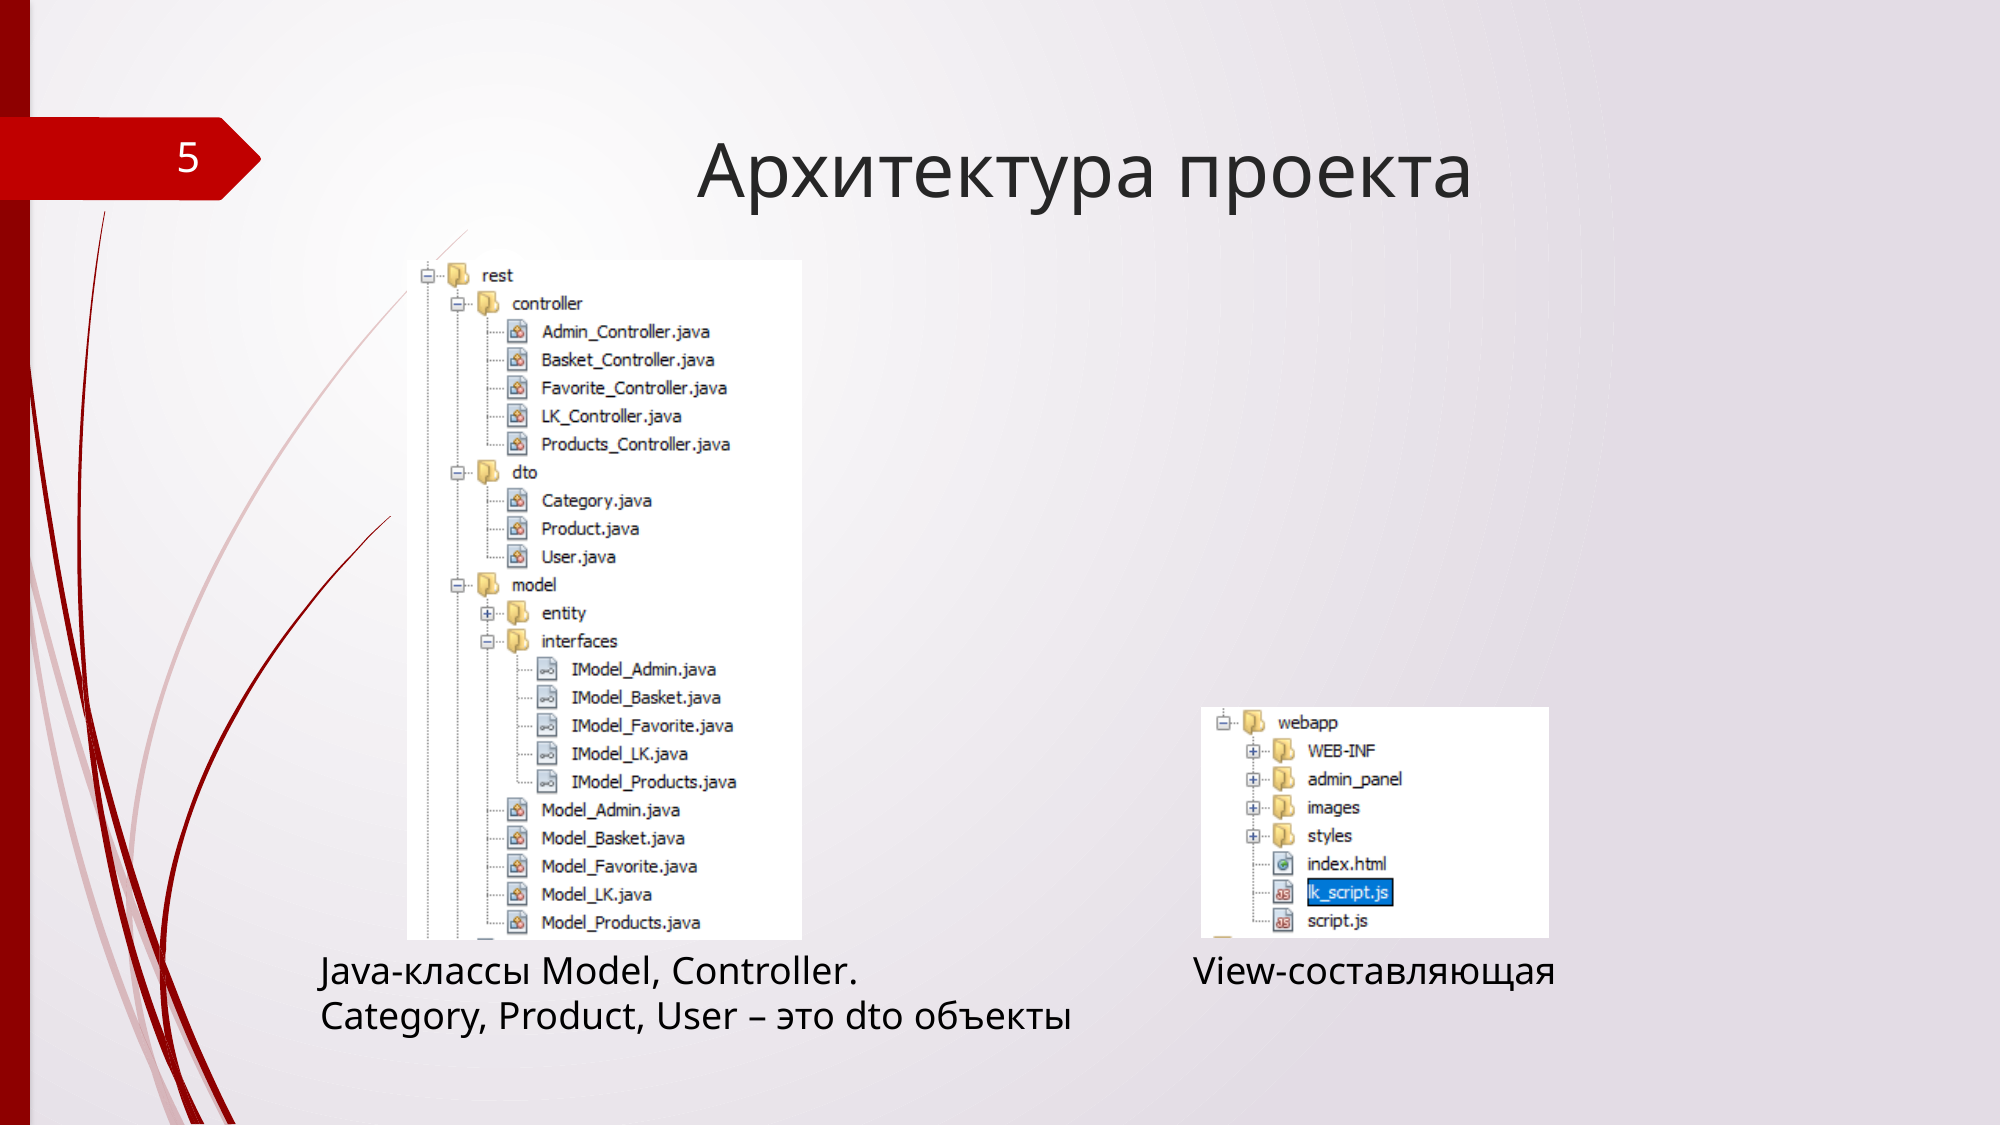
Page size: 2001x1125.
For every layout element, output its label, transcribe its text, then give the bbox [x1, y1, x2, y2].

text_box Java-классы Model, Controller. Category, Product, User – это dto объекты [305, 939, 1089, 1045]
slide_number 5 [87, 129, 216, 190]
picture [1201, 707, 1549, 938]
text_box View-составляющая [1178, 939, 1572, 1000]
picture [407, 260, 802, 941]
title Архитектура проекта [355, 115, 1818, 326]
